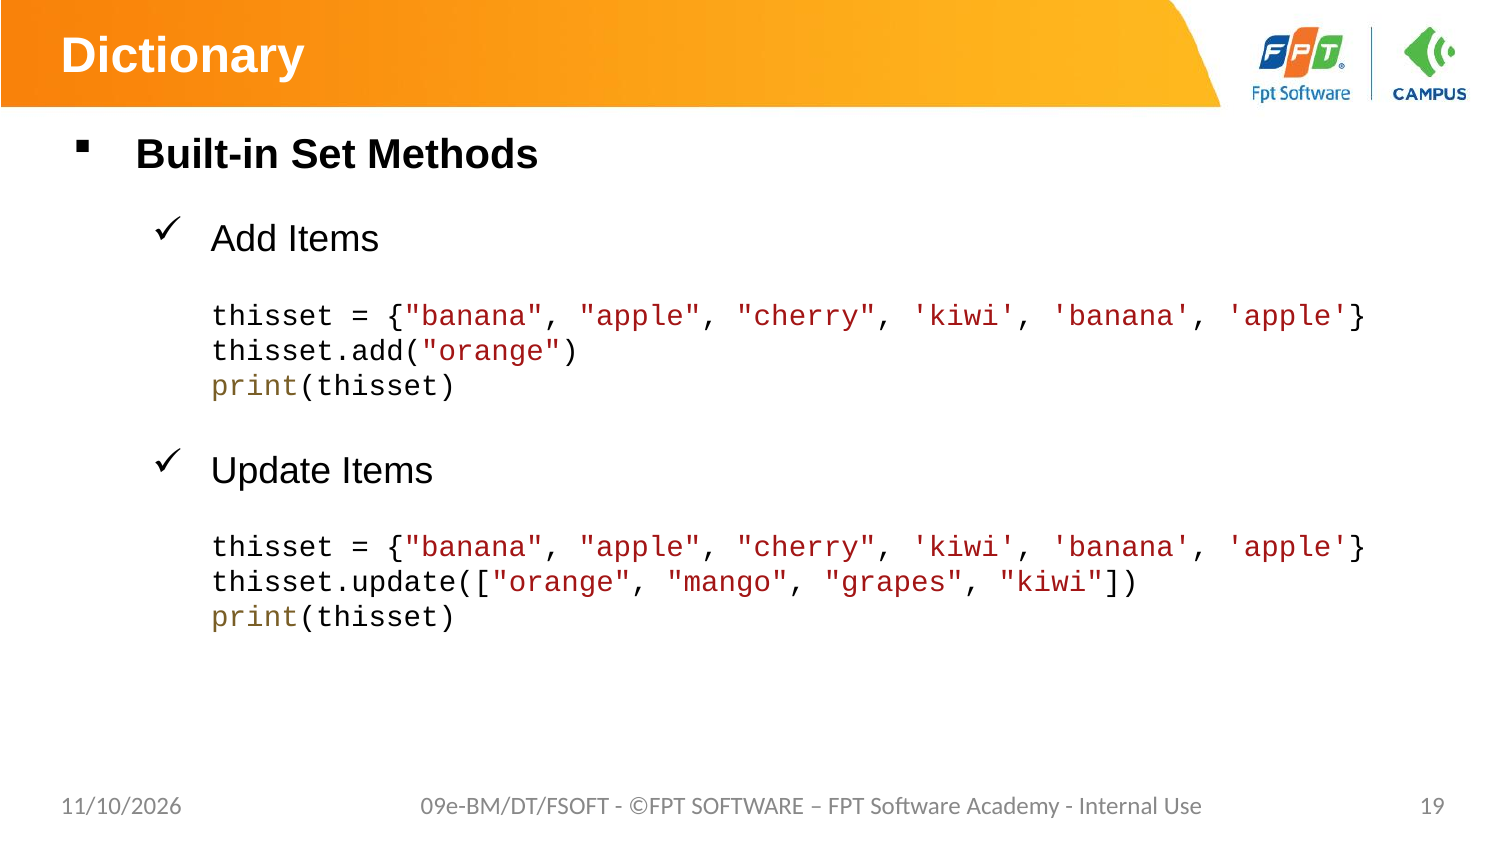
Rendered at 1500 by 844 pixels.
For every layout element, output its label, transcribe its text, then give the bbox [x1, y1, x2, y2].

footer 09e-BM/DT/FSOFT - ©FPT SOFTWARE – FPT Software Academy - Internal Use [289, 782, 1335, 827]
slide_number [45, 782, 270, 827]
picture [1, 0, 1499, 844]
text_box thisset = {"banana", "apple", "cherry", 'kiwi', 'banana', 'apple'} thisset.update(["orange", "mango", "grapes", "kiwi"]) print(thisset) [196, 519, 1500, 675]
list Built-in Set Methods Add Items Update Items [45, 119, 1461, 773]
text_box thisset = {"banana", "apple", "cherry", 'kiwi', 'banana', 'apple'} thisset.add("orange") print(thisset) [196, 289, 1428, 445]
title Dictionary [45, 0, 1176, 106]
slide_number 19 [1350, 782, 1461, 827]
